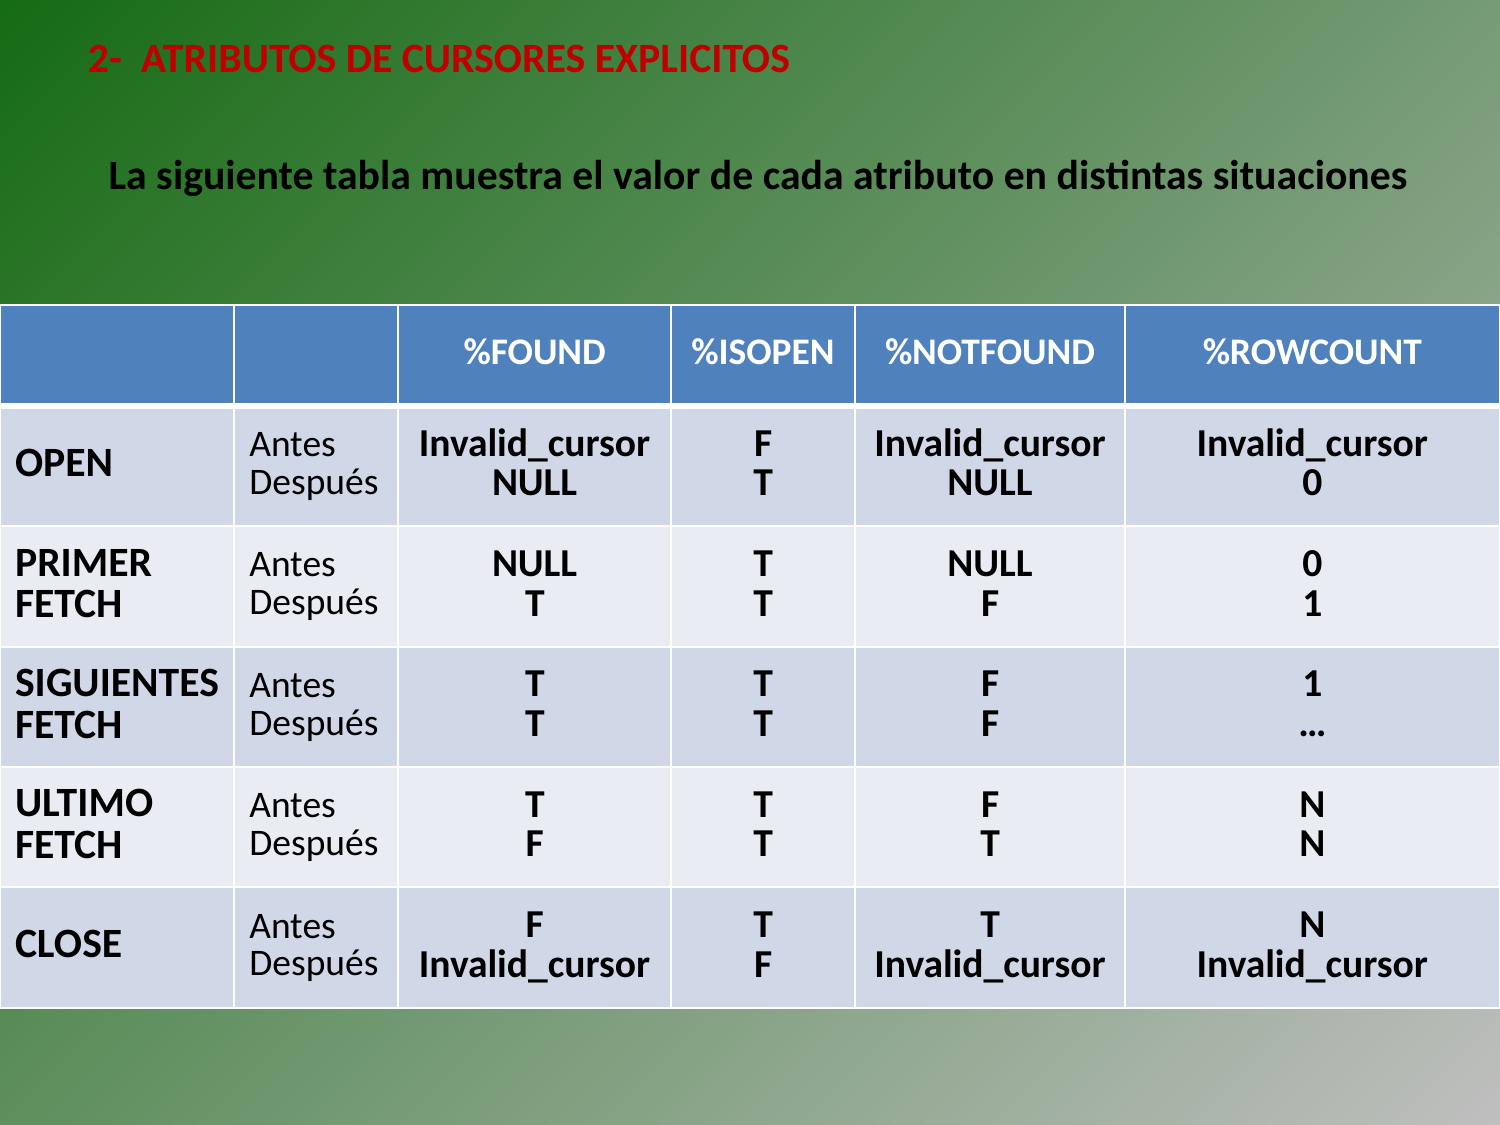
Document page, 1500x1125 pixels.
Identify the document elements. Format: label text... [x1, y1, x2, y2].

table_cell NULL T [399, 527, 670, 646]
table_cell T F [672, 888, 854, 1007]
table_header [235, 306, 397, 403]
table_cell T T [399, 648, 670, 766]
table_cell 1 … [1126, 648, 1499, 766]
table_cell Antes Después [235, 409, 397, 525]
table_cell T T [672, 527, 854, 646]
text_box 2- ATRIBUTOS DE CURSORES EXPLICITOS [73, 23, 806, 89]
table_cell T T [672, 648, 854, 766]
table_header [1, 306, 233, 403]
table_cell PRIMER FETCH [1, 527, 233, 646]
table_cell Antes Después [235, 888, 397, 1007]
table_cell 0 1 [1126, 527, 1499, 646]
table_cell T F [399, 768, 670, 886]
table_cell Invalid_cursor NULL [399, 409, 670, 525]
table_cell Invalid_cursor 0 [1126, 409, 1499, 525]
table_header %FOUND [399, 306, 670, 403]
table_header %ROWCOUNT [1126, 306, 1499, 403]
table_cell F T [672, 409, 854, 525]
table_cell Antes Después [235, 527, 397, 646]
table_cell CLOSE [1, 888, 233, 1007]
table_cell N N [1126, 768, 1499, 886]
text_box La siguiente tabla muestra el valor de cada atributo en distintas situaciones [93, 140, 1500, 206]
table_header %NOTFOUND [856, 306, 1124, 403]
table_cell NULL F [856, 527, 1124, 646]
table_cell Antes Después [235, 768, 397, 886]
table_cell F F [856, 648, 1124, 766]
table_cell T Invalid_cursor [856, 888, 1124, 1007]
table_cell OPEN [1, 409, 233, 525]
table_cell ULTIMO FETCH [1, 768, 233, 886]
table_cell T T [672, 768, 854, 886]
table_header %ISOPEN [672, 306, 854, 403]
table_cell Antes Después [235, 648, 397, 766]
table_cell F T [856, 768, 1124, 886]
table_cell F Invalid_cursor [399, 888, 670, 1007]
table_cell N Invalid_cursor [1126, 888, 1499, 1007]
table_cell Invalid_cursor NULL [856, 409, 1124, 525]
table_cell SIGUIENTES FETCH [1, 648, 233, 766]
